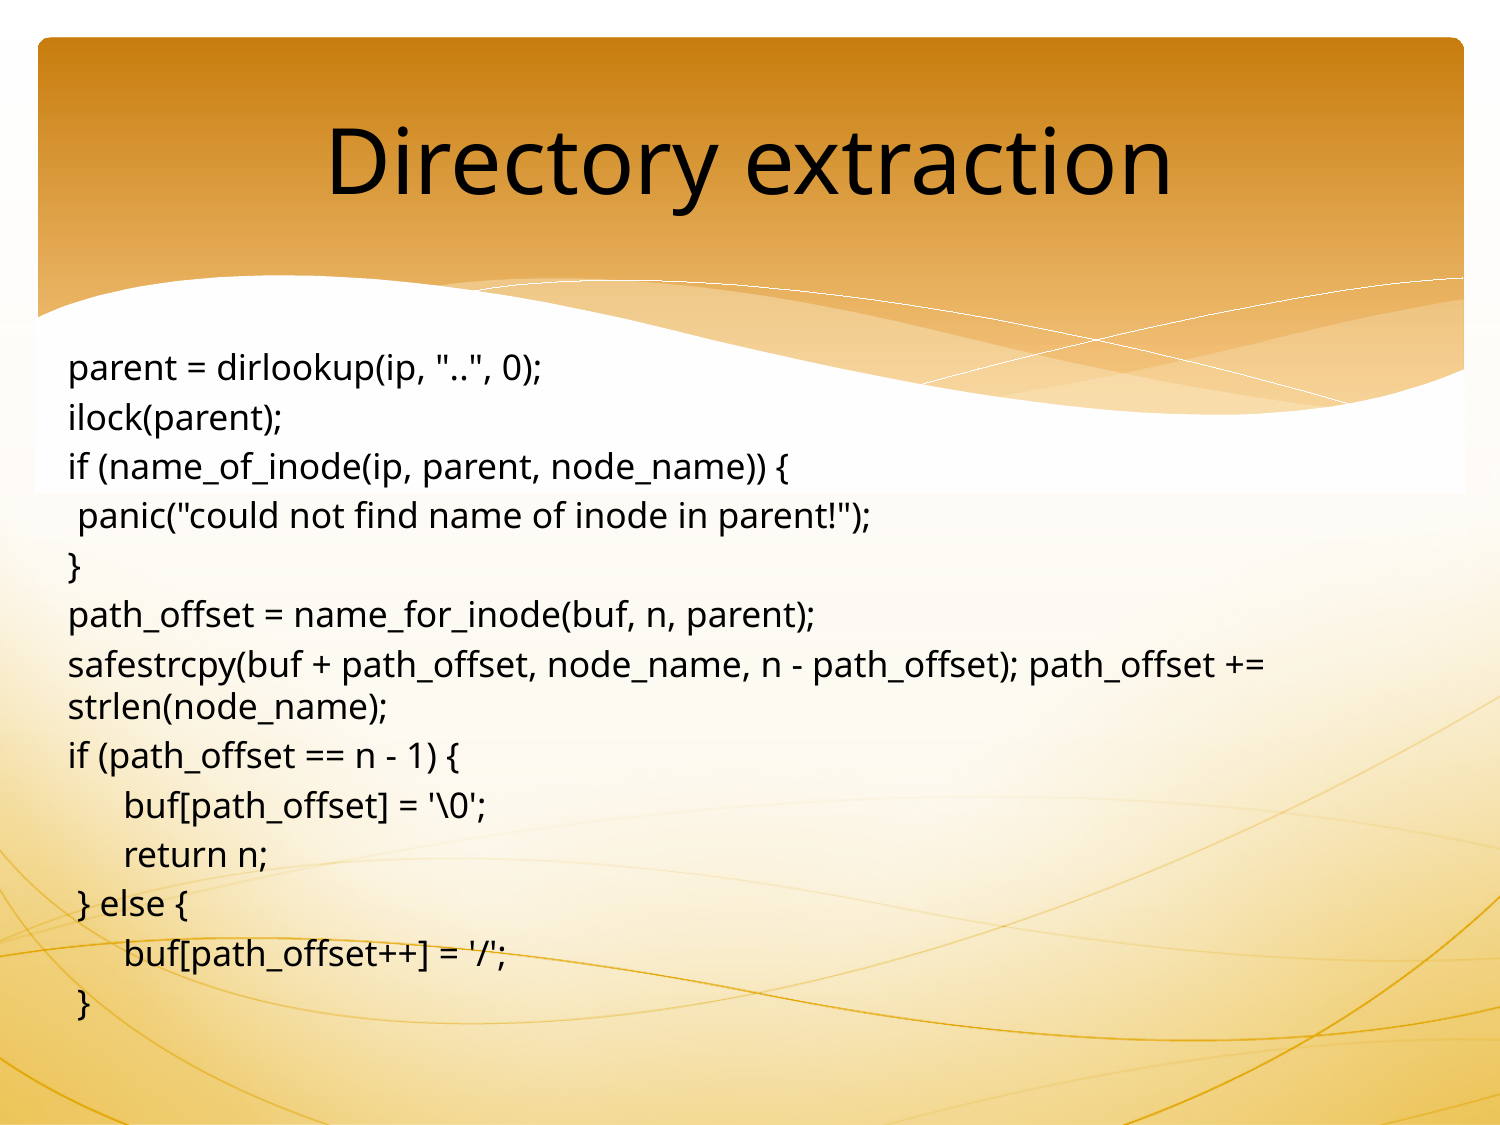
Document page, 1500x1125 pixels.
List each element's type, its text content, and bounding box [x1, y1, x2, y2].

picture [0, 0, 1500, 1125]
text_box parent = dirlookup(ip, "..", 0); ilock(parent); if (name_of_inode(ip, parent, node_name)) { panic("could not find name of inode in parent!"); } path_offset = name_for_inode(buf, n, parent); safestrcpy(buf + path_offset, node_name, n - path_offset); path_offset += strlen(node_name); if (path_offset == n - 1) { buf[path_offset] = '\0'; return n; } else { buf[path_offset++] = '/'; } [53, 338, 1353, 1082]
text_box Directory extraction [74, 55, 1425, 261]
